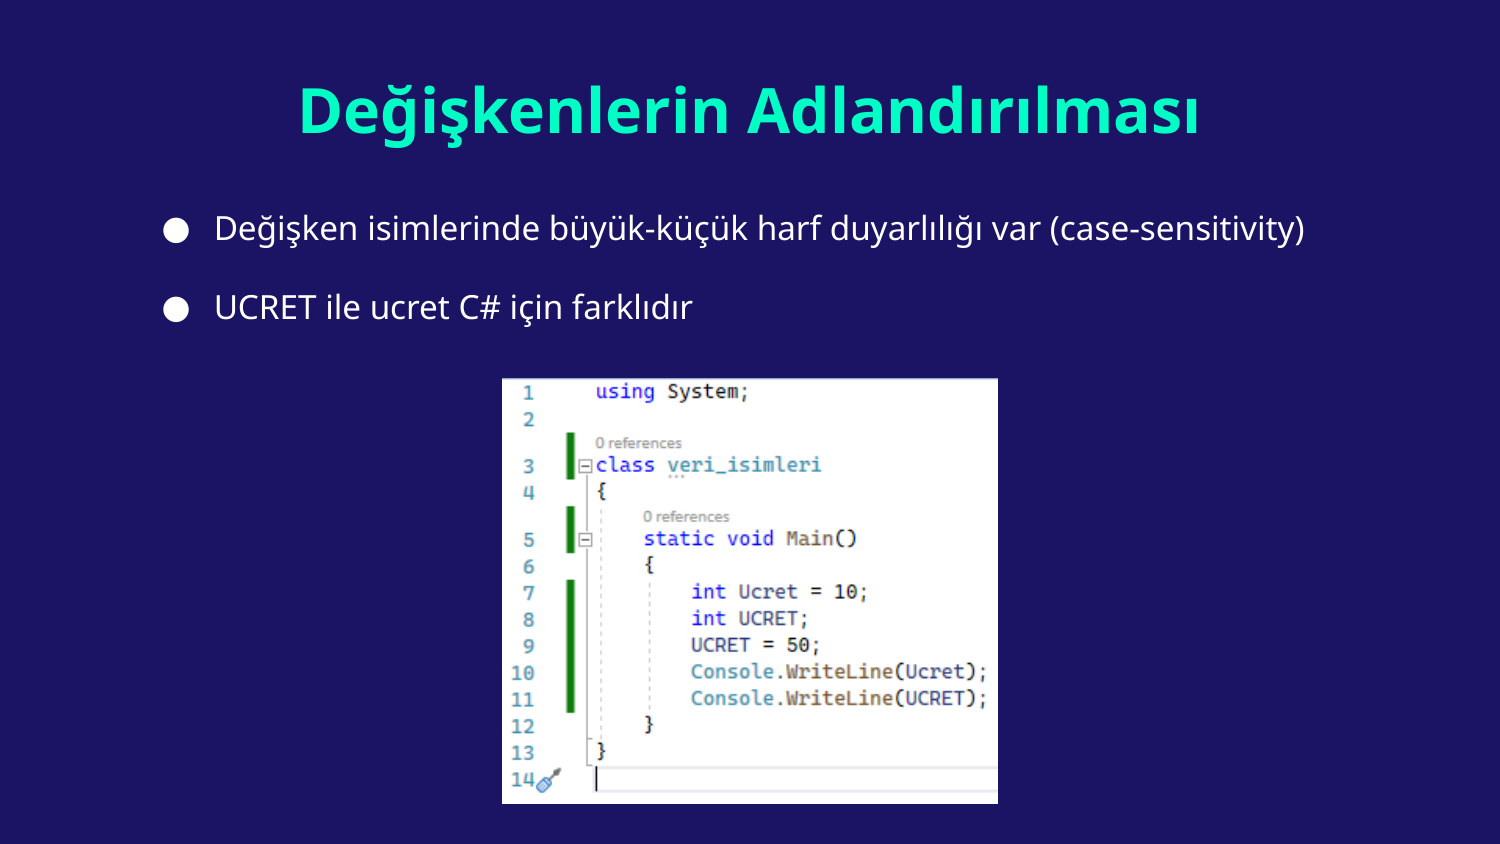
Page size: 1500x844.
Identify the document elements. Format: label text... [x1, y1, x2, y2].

text_box Değişken isimlerinde büyük-küçük harf duyarlılığı var (case-sensitivity) UCRET ile ucret C# için farklıdır [123, 186, 1412, 681]
title Değişkenlerin Adlandırılması [0, 56, 1500, 166]
picture [502, 378, 998, 804]
